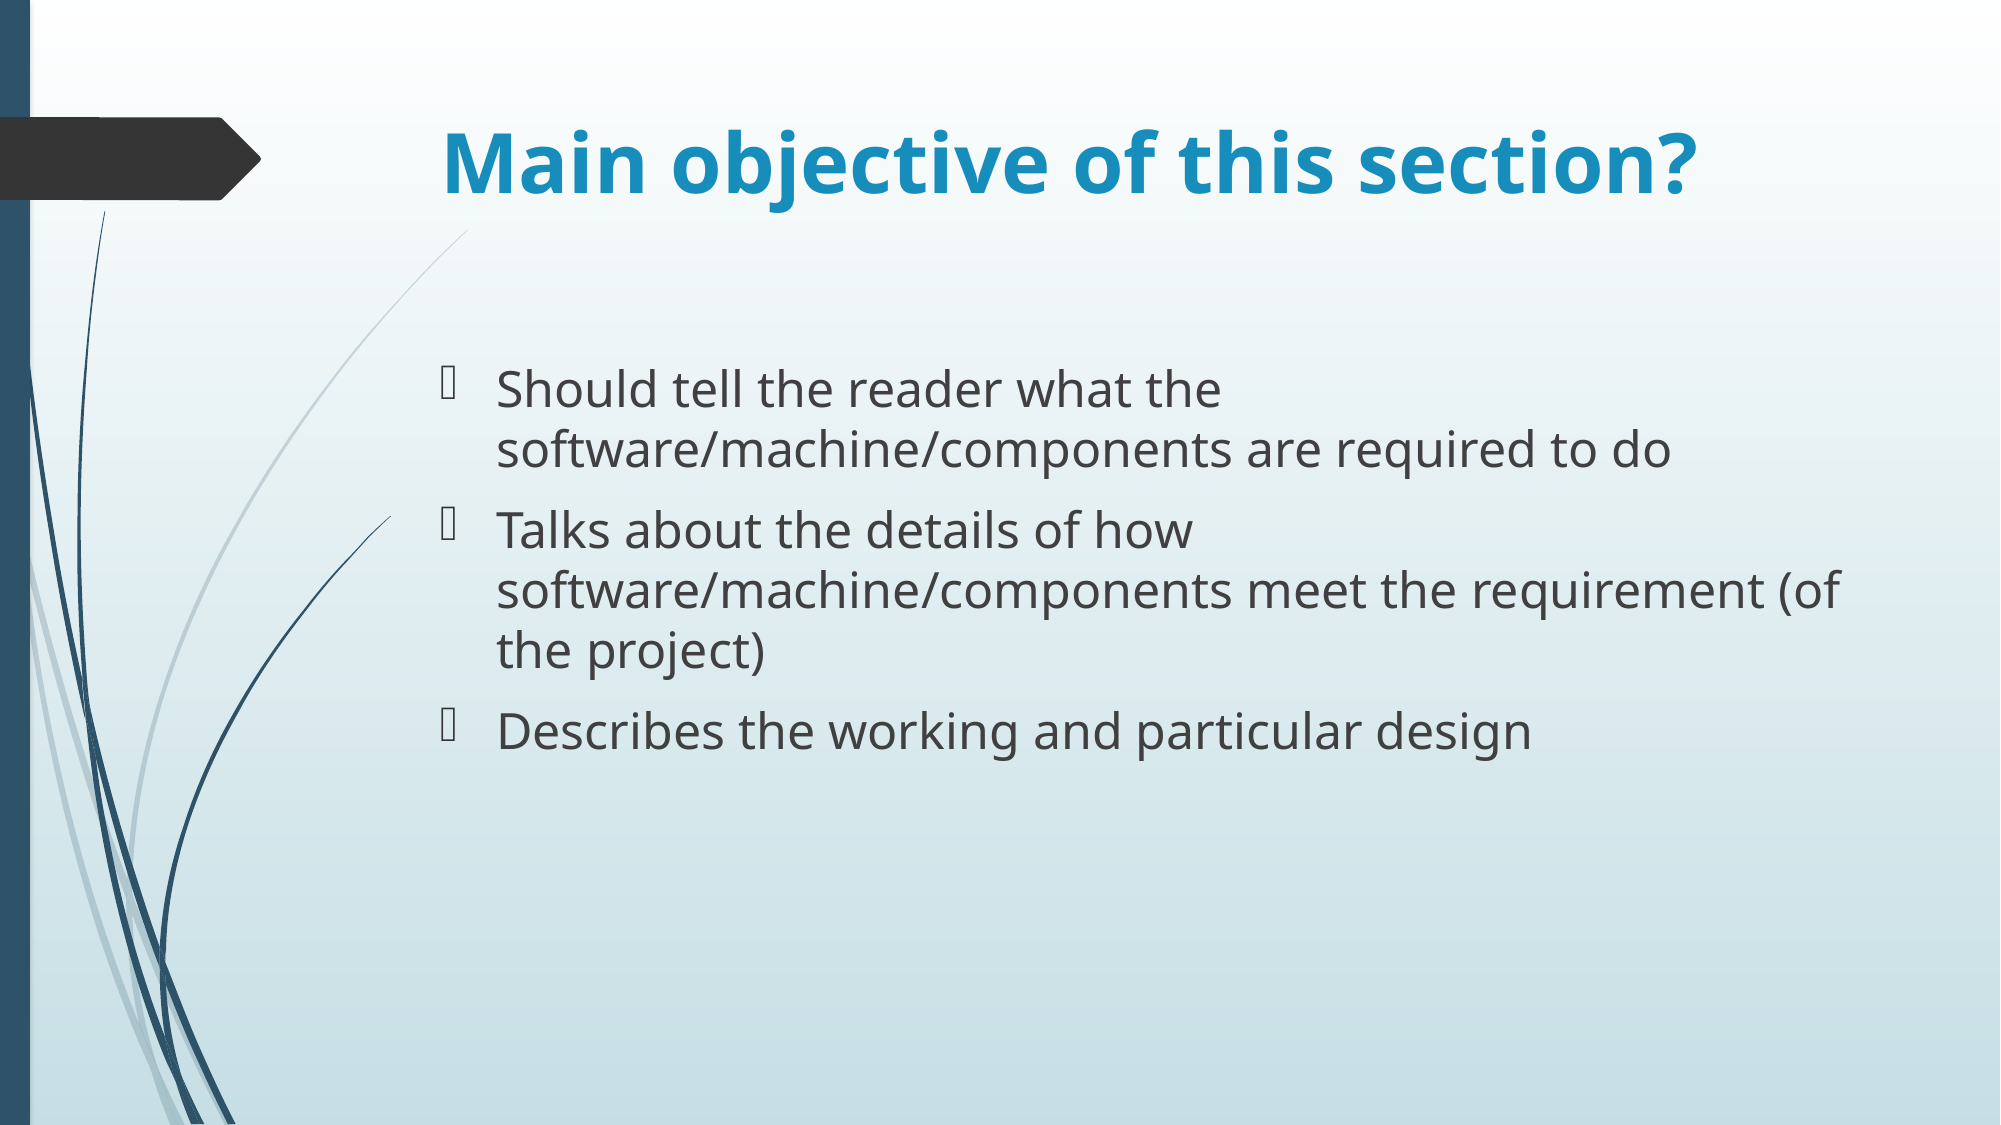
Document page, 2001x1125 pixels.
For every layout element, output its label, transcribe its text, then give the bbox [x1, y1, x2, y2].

list Should tell the reader what the software/machine/components are required to do Talks about the details of how software/machine/components meet the requirement (of the project) Describes the working and particular design [424, 350, 1888, 970]
title Main objective of this section? [425, 102, 1888, 313]
